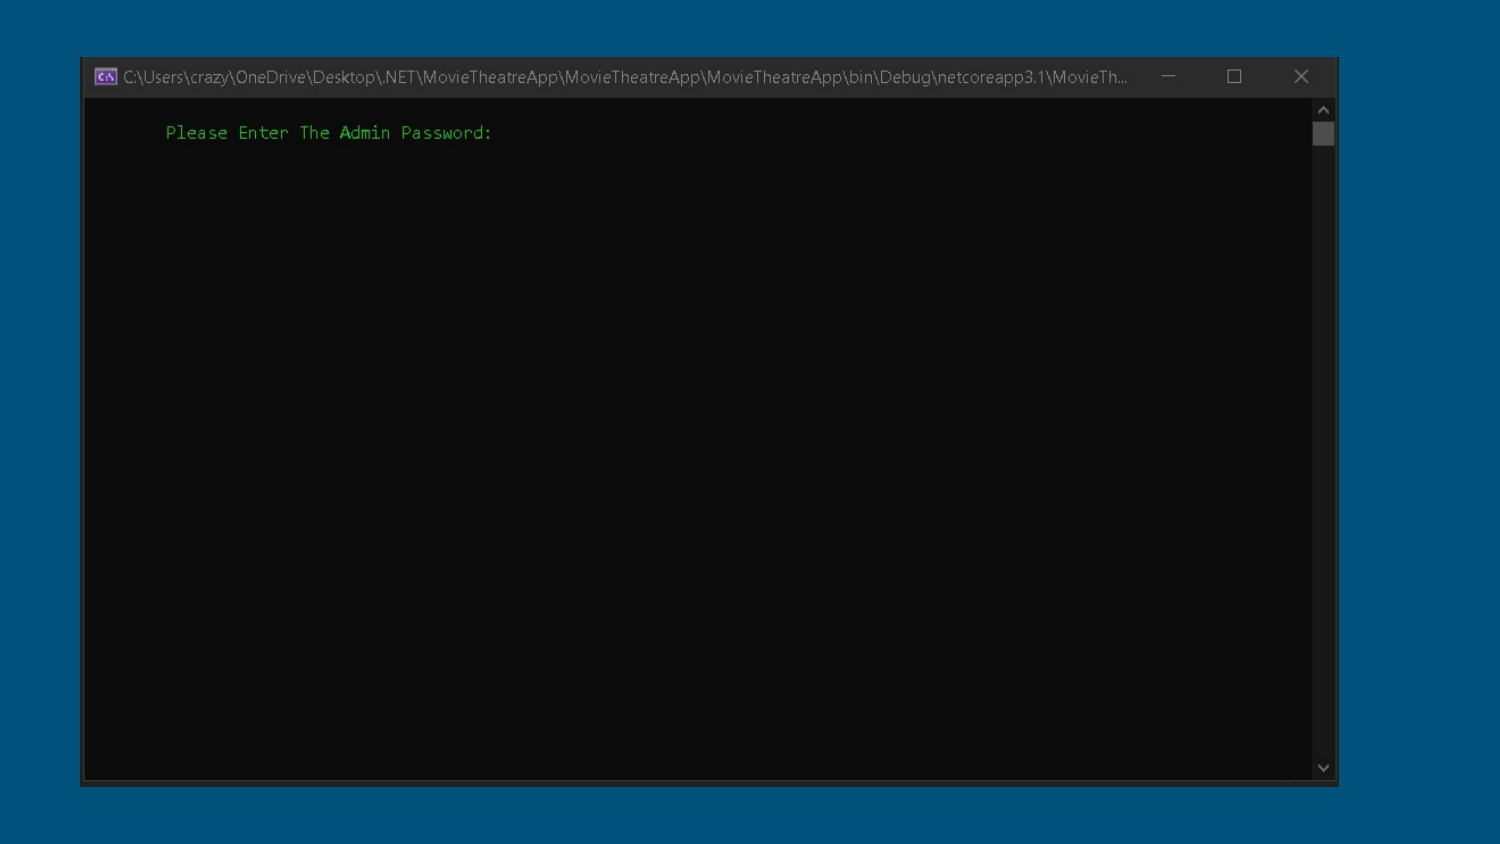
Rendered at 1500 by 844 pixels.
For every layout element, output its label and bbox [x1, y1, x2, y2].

picture [81, 58, 1338, 786]
